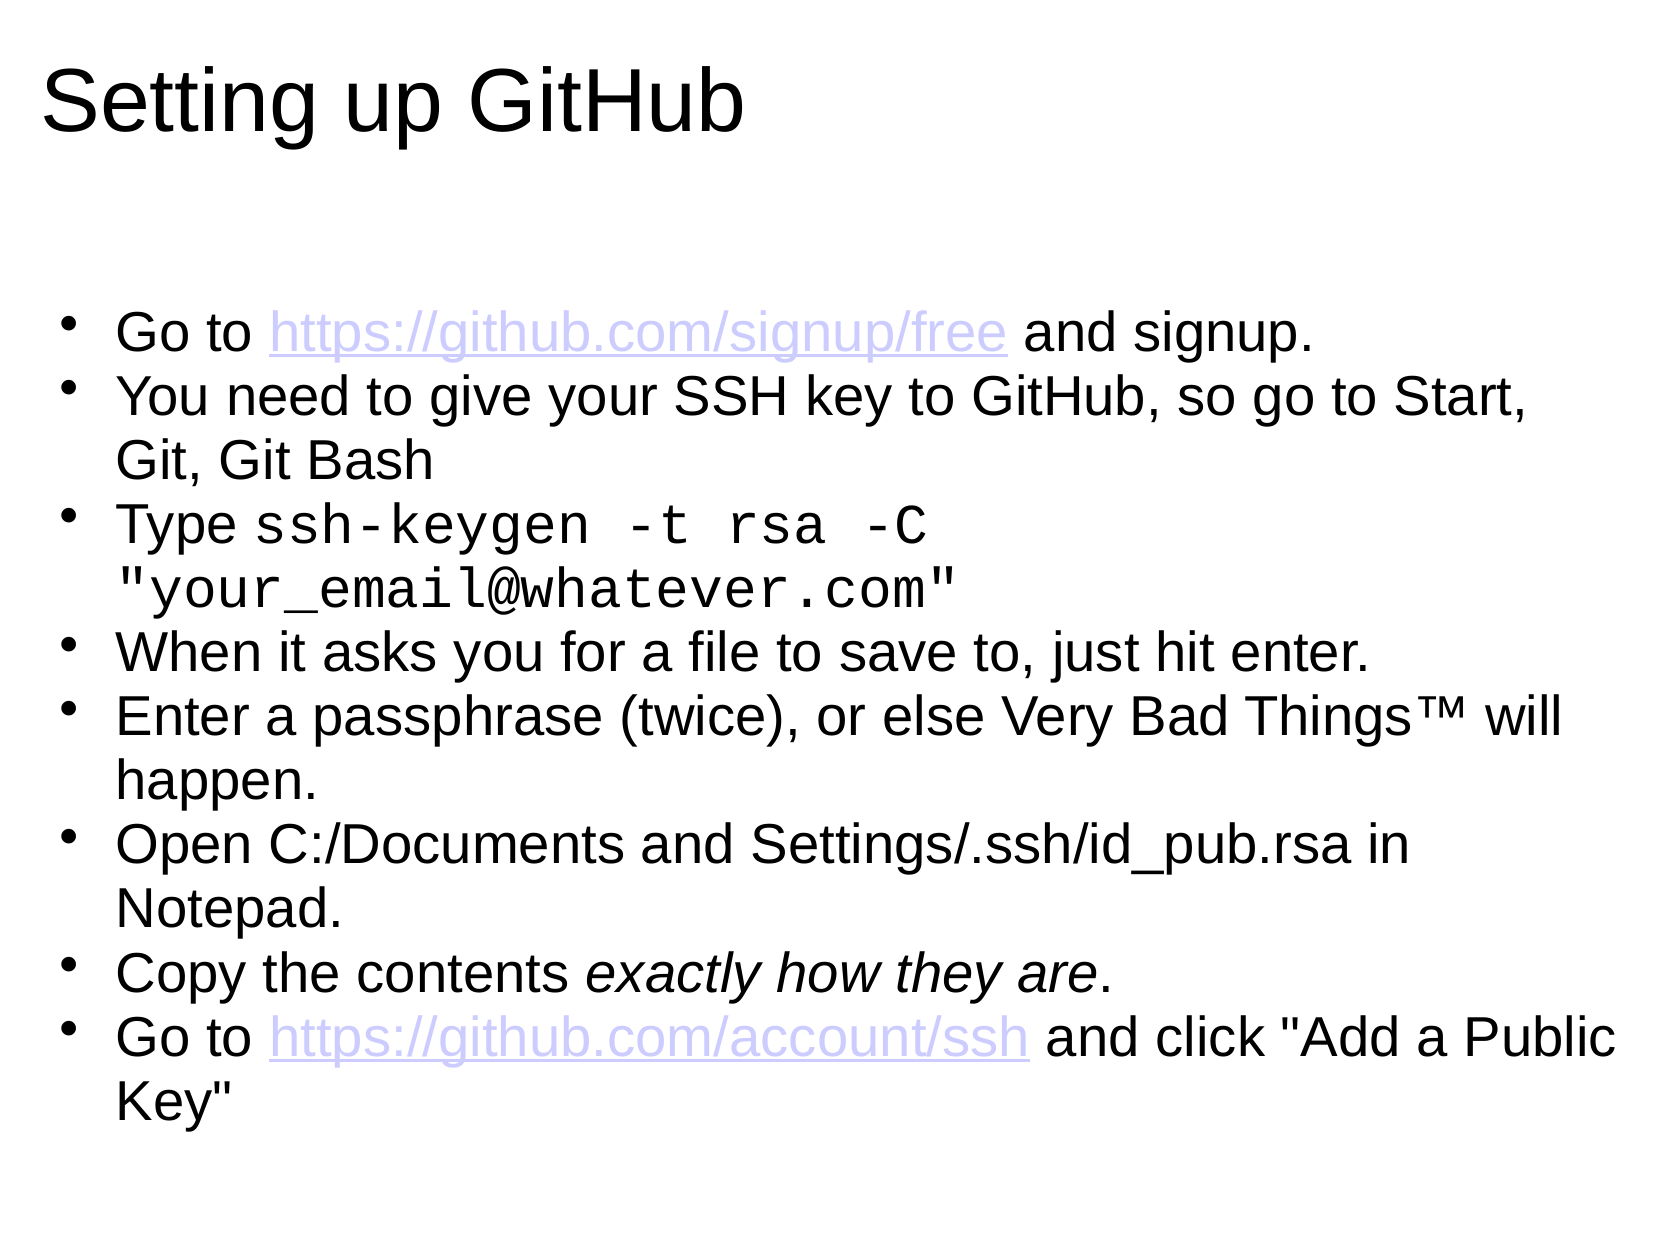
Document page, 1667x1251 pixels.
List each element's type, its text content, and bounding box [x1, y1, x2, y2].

title Setting up GitHub [40, 50, 1626, 200]
list Go to https://github.com/signup/free and signup. You need to give your SSH key to GitHub, so go to Start, Git, Git Bash Type ssh-keygen -t rsa -C "your_email@whatever.com" When it asks you for a file to save to, just hit enter. Enter a passphrase (twice), or else Very Bad Things™ will happen. Open C:/Documents and Settings/.ssh/id_pub.rsa in Notepad. Copy the contents exactly how they are. Go to https://github.com/account/ssh and click "Add a Public Key" [40, 300, 1626, 1200]
